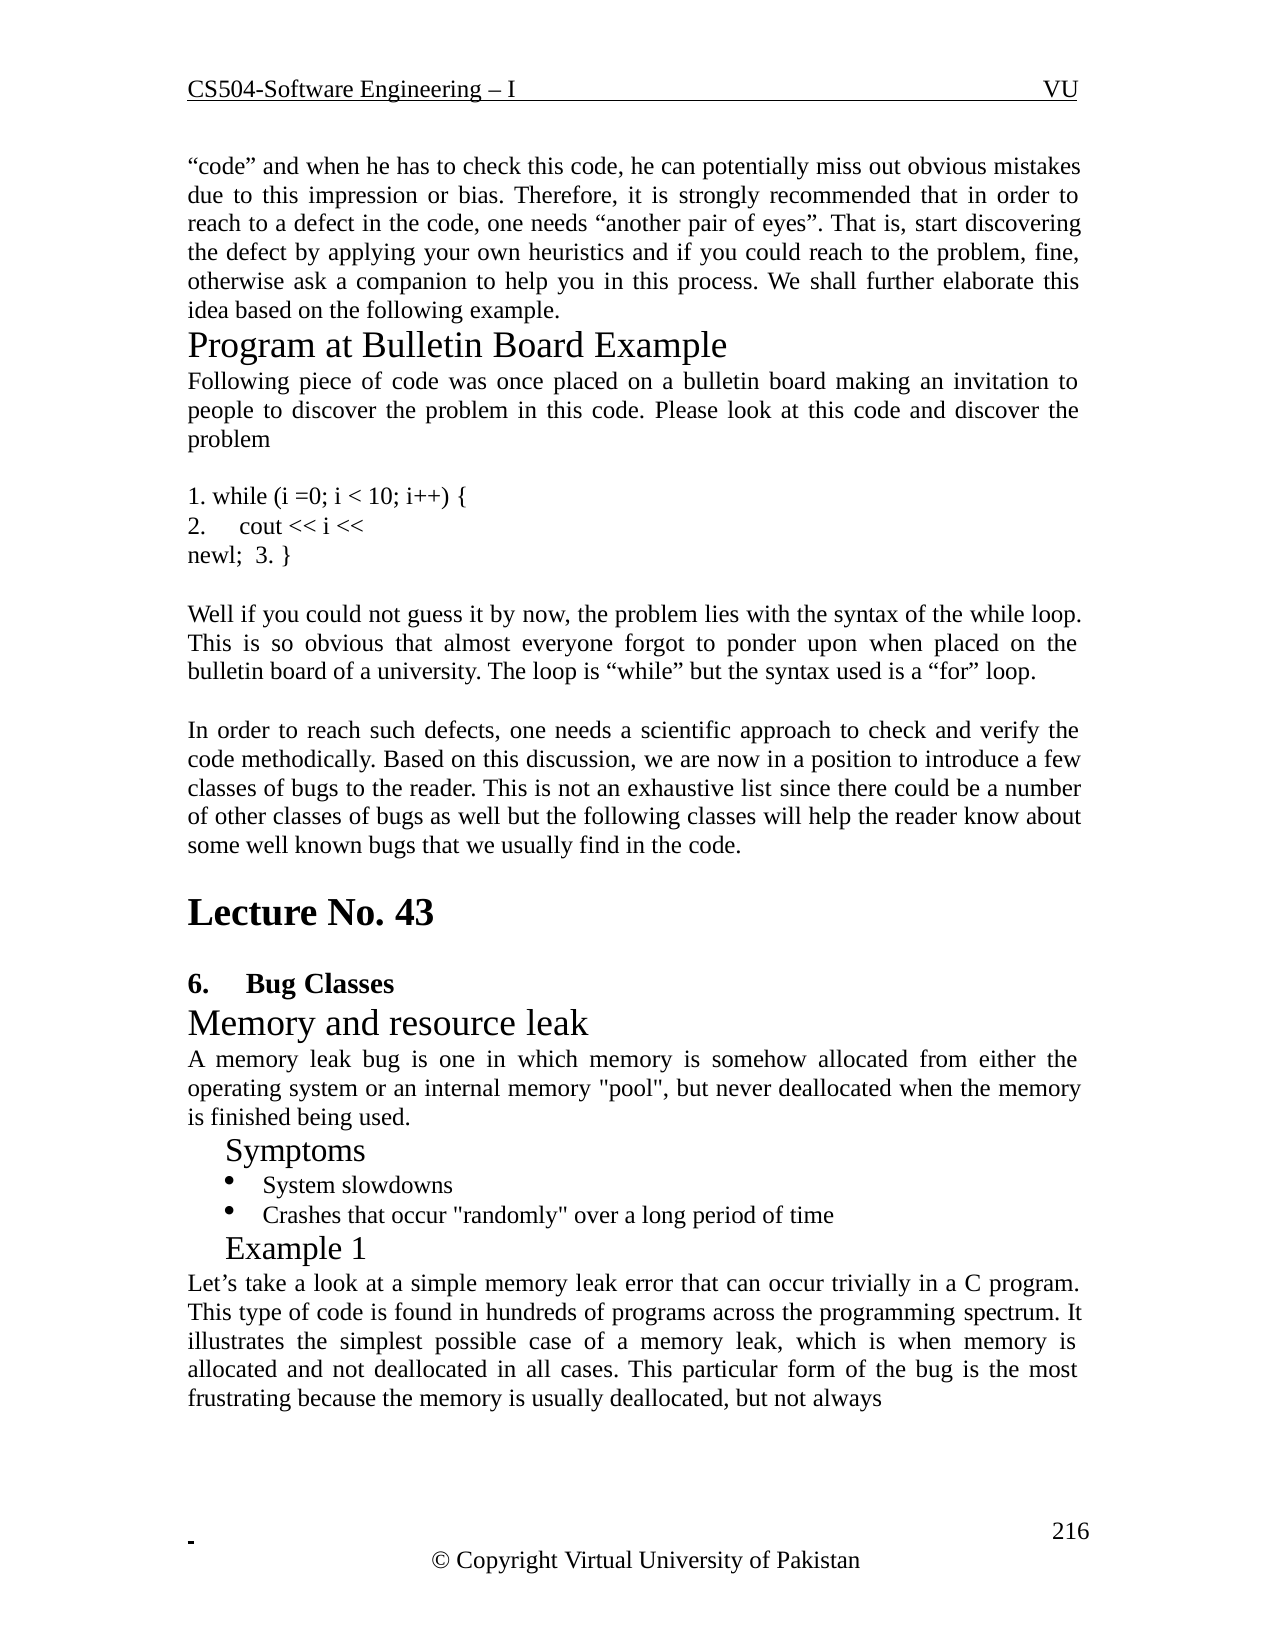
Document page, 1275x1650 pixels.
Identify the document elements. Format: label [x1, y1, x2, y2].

slide_number [185, 1509, 1092, 1650]
text_box [185, 72, 1090, 1412]
